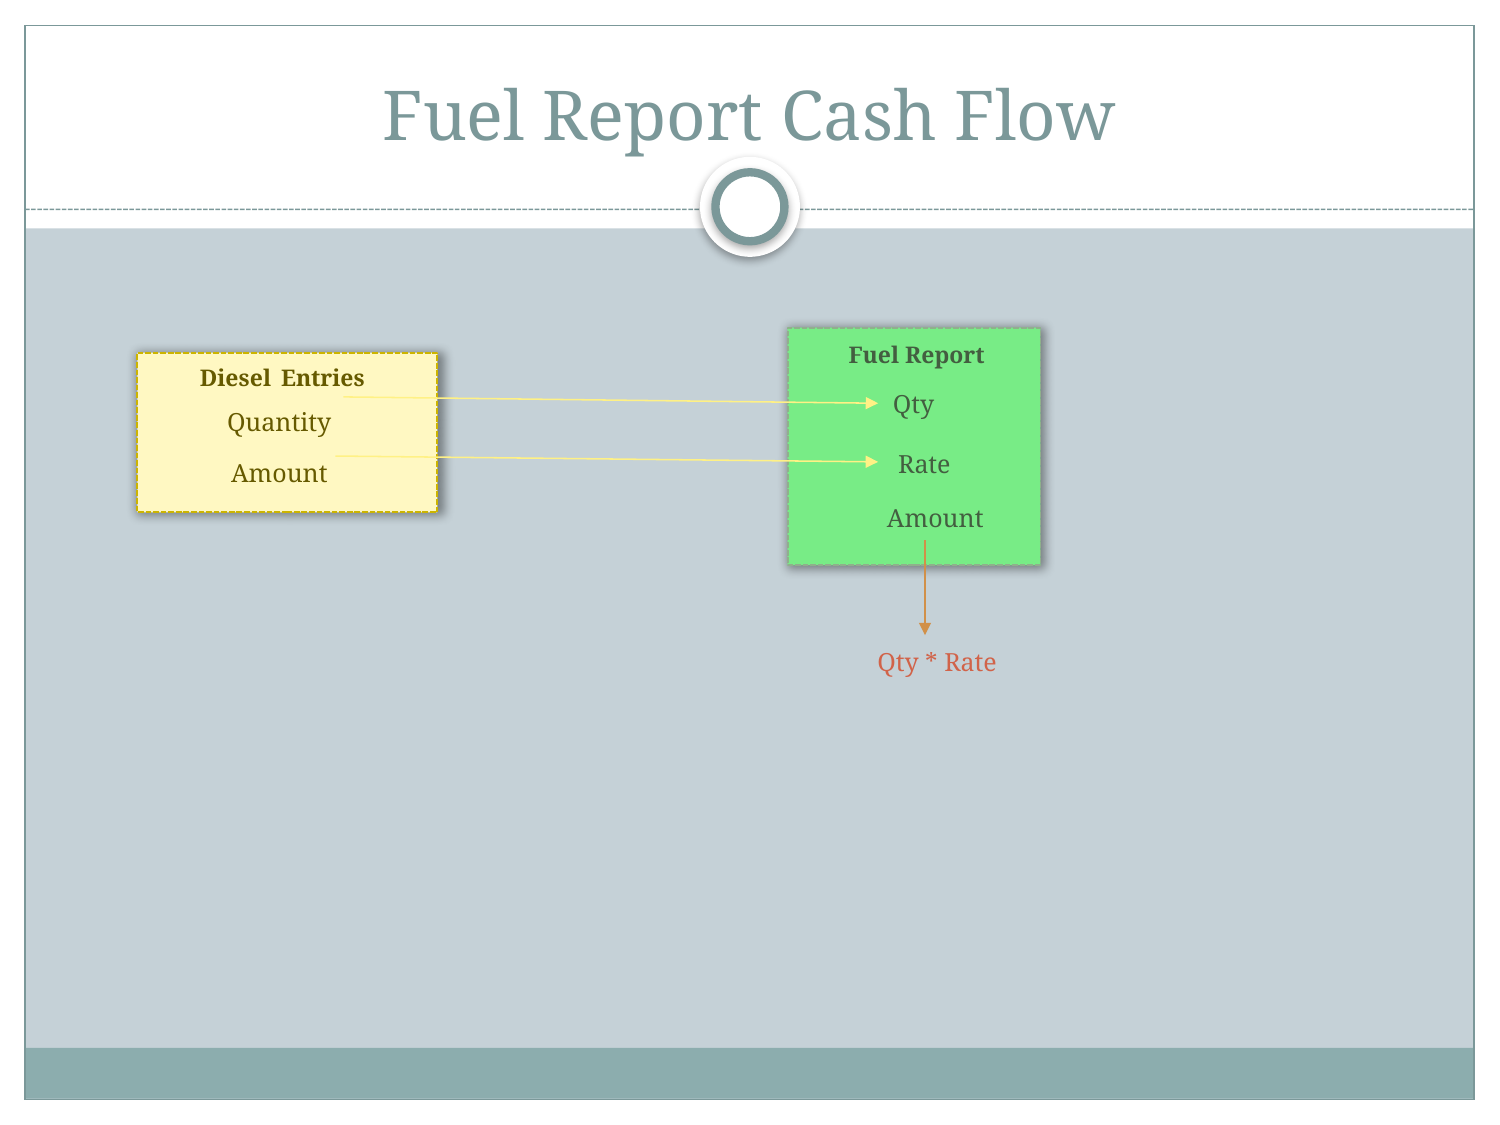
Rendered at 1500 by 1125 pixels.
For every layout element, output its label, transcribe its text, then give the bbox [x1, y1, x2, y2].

text_box Qty * Rate [862, 639, 1101, 684]
text_box Diesel Entries [185, 341, 423, 402]
text_box Qty [878, 380, 1041, 426]
text_box [787, 413, 1041, 566]
title Fuel Report Cash Flow [49, 37, 1450, 162]
text_box Amount [216, 450, 392, 496]
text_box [335, 455, 879, 463]
text_box Quantity [212, 399, 423, 444]
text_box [343, 396, 879, 404]
text_box Rate [883, 441, 1011, 487]
text_box Fuel Report [833, 333, 1059, 376]
text_box Amount [872, 495, 1138, 541]
text_box [136, 352, 438, 513]
text_box [787, 327, 1041, 395]
